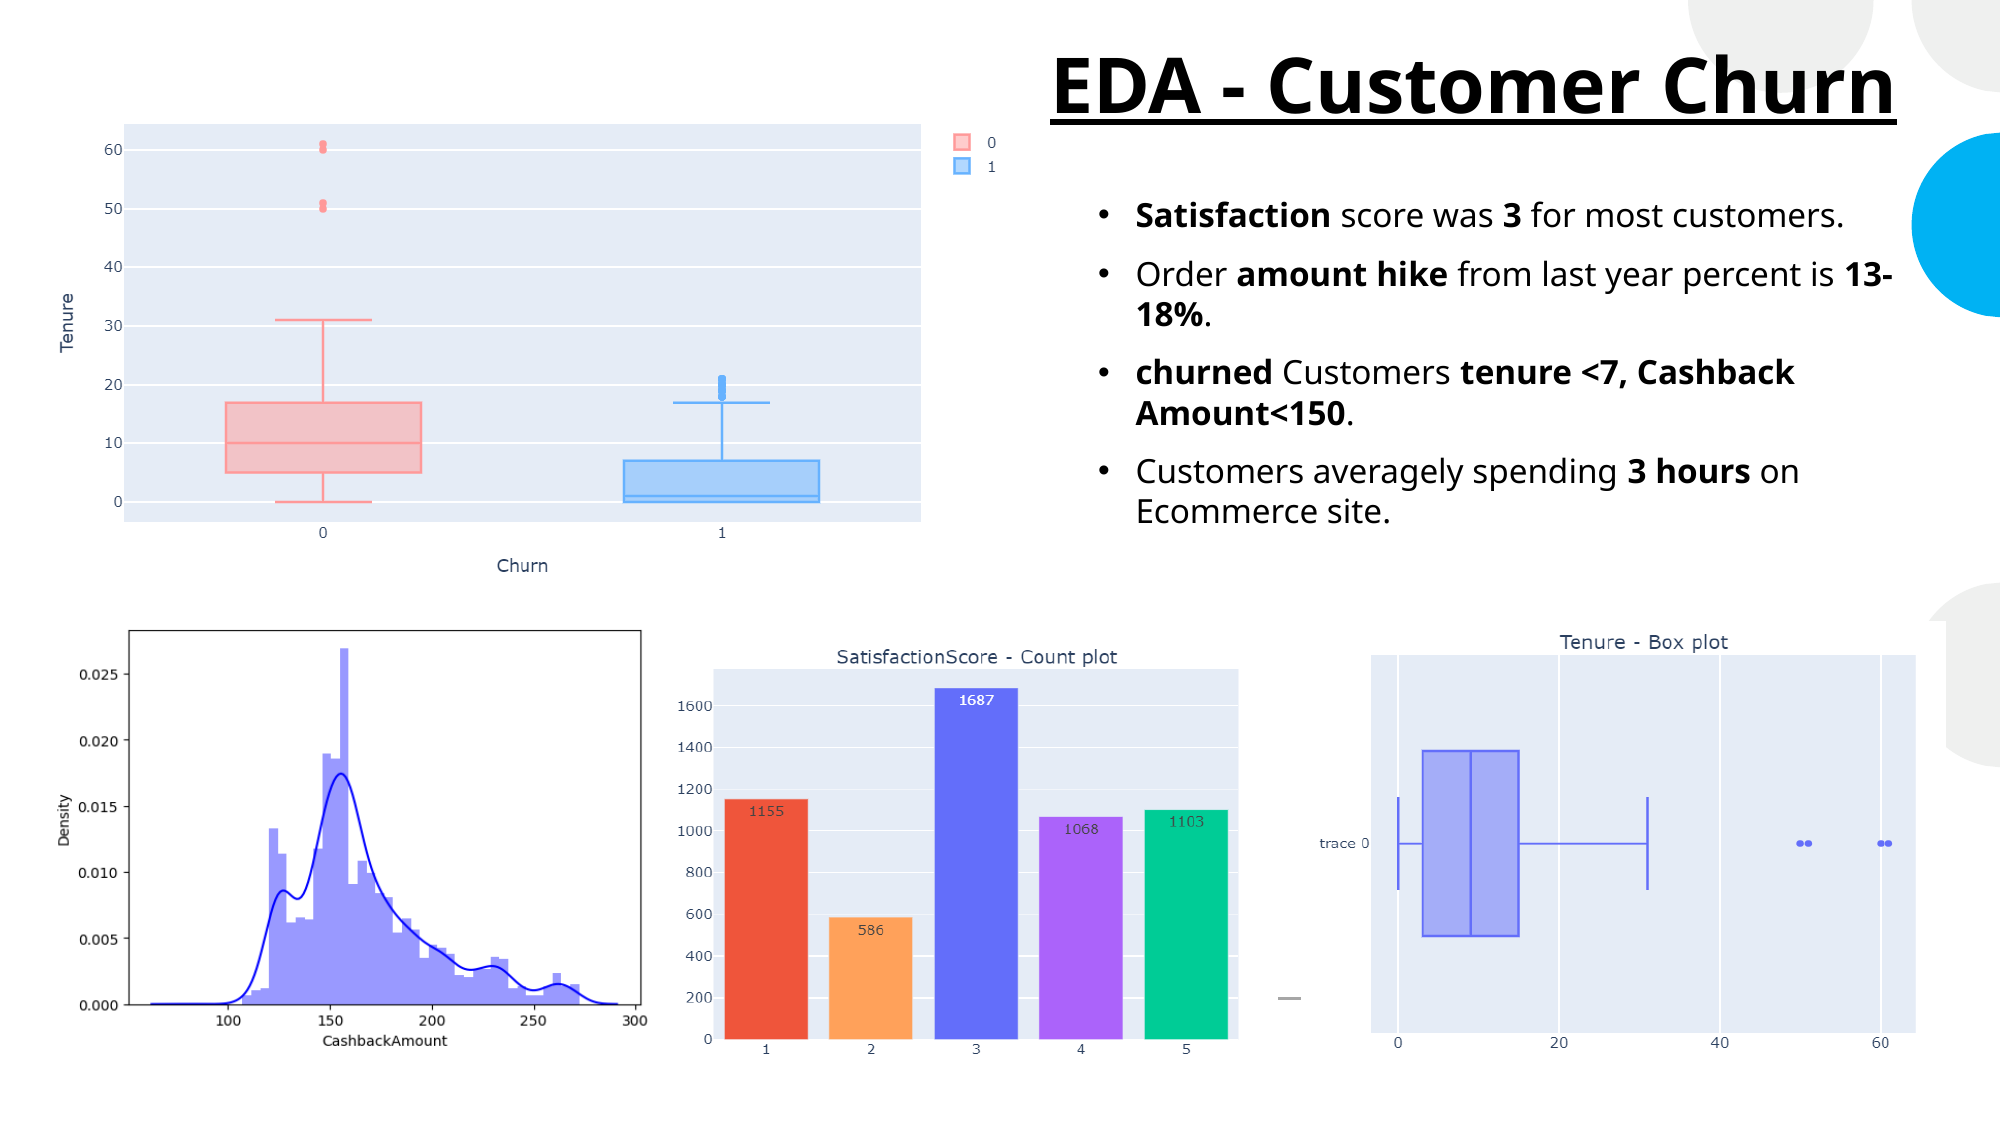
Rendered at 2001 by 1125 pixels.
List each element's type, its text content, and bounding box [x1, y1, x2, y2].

text_box [0, 0, 2000, 1125]
picture [1301, 621, 1946, 1068]
picture [44, 81, 1001, 587]
picture [47, 621, 1278, 1065]
list Satisfaction score was 3 for most customers. Order amount hike from last year percent is 13-18%. churned Customers tenure <7, Cashback Amount<150. Customers averagely spending 3 hours on Ecommerce site. [1083, 237, 1687, 628]
title EDA - Customer Churn [1035, 28, 1687, 237]
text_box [1687, 0, 2000, 768]
